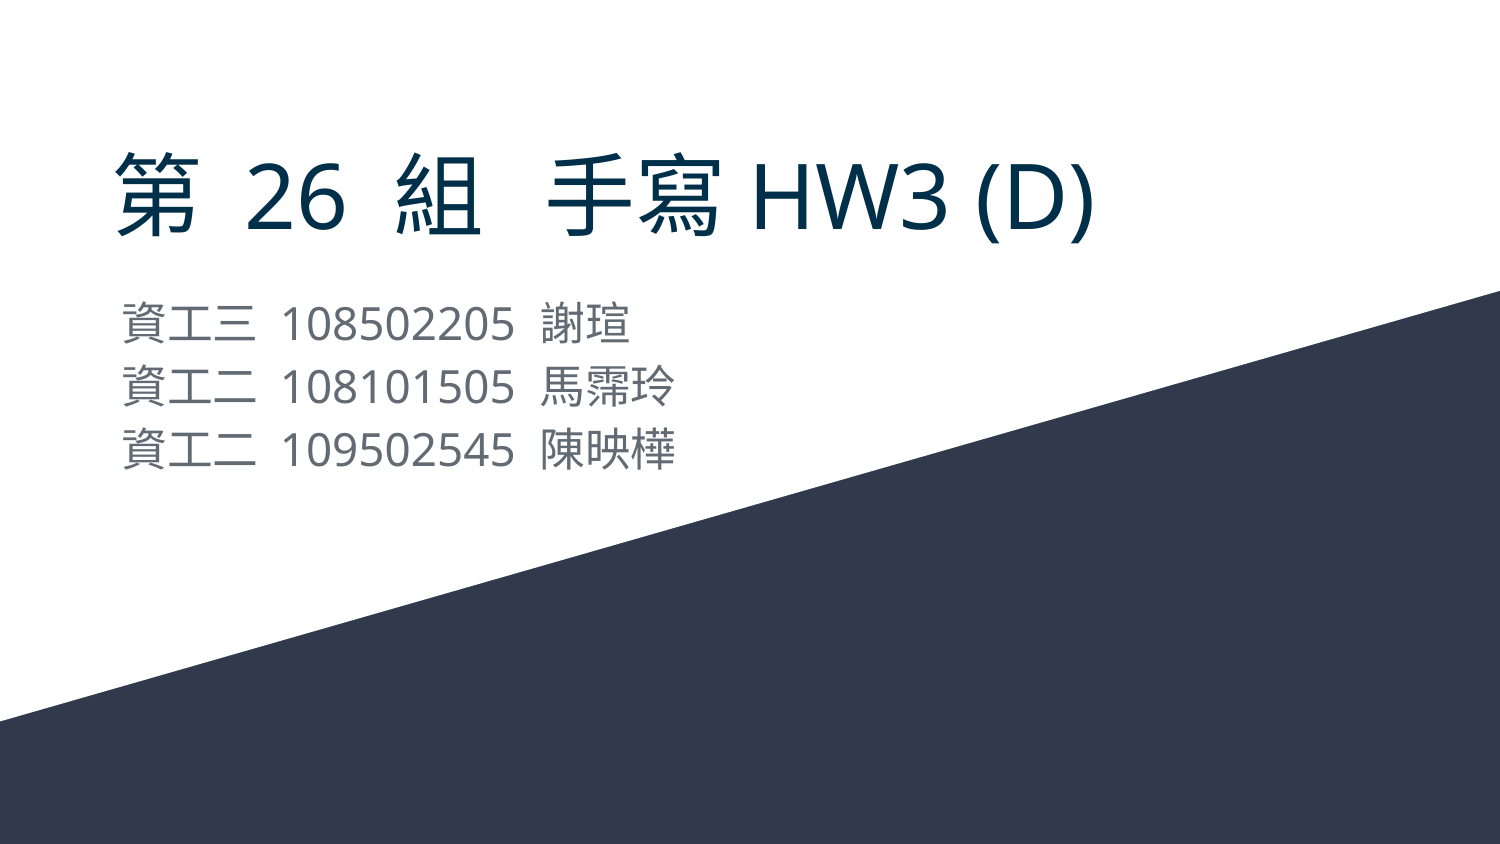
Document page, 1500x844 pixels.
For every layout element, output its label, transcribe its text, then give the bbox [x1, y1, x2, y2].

subtitle 資工三 108502205 謝瑄 資工二 108101505 馬霈玲 資工二 109502545 陳映樺 [106, 271, 916, 501]
title 第 26 組 手寫HW3 (D) [96, 123, 1179, 307]
